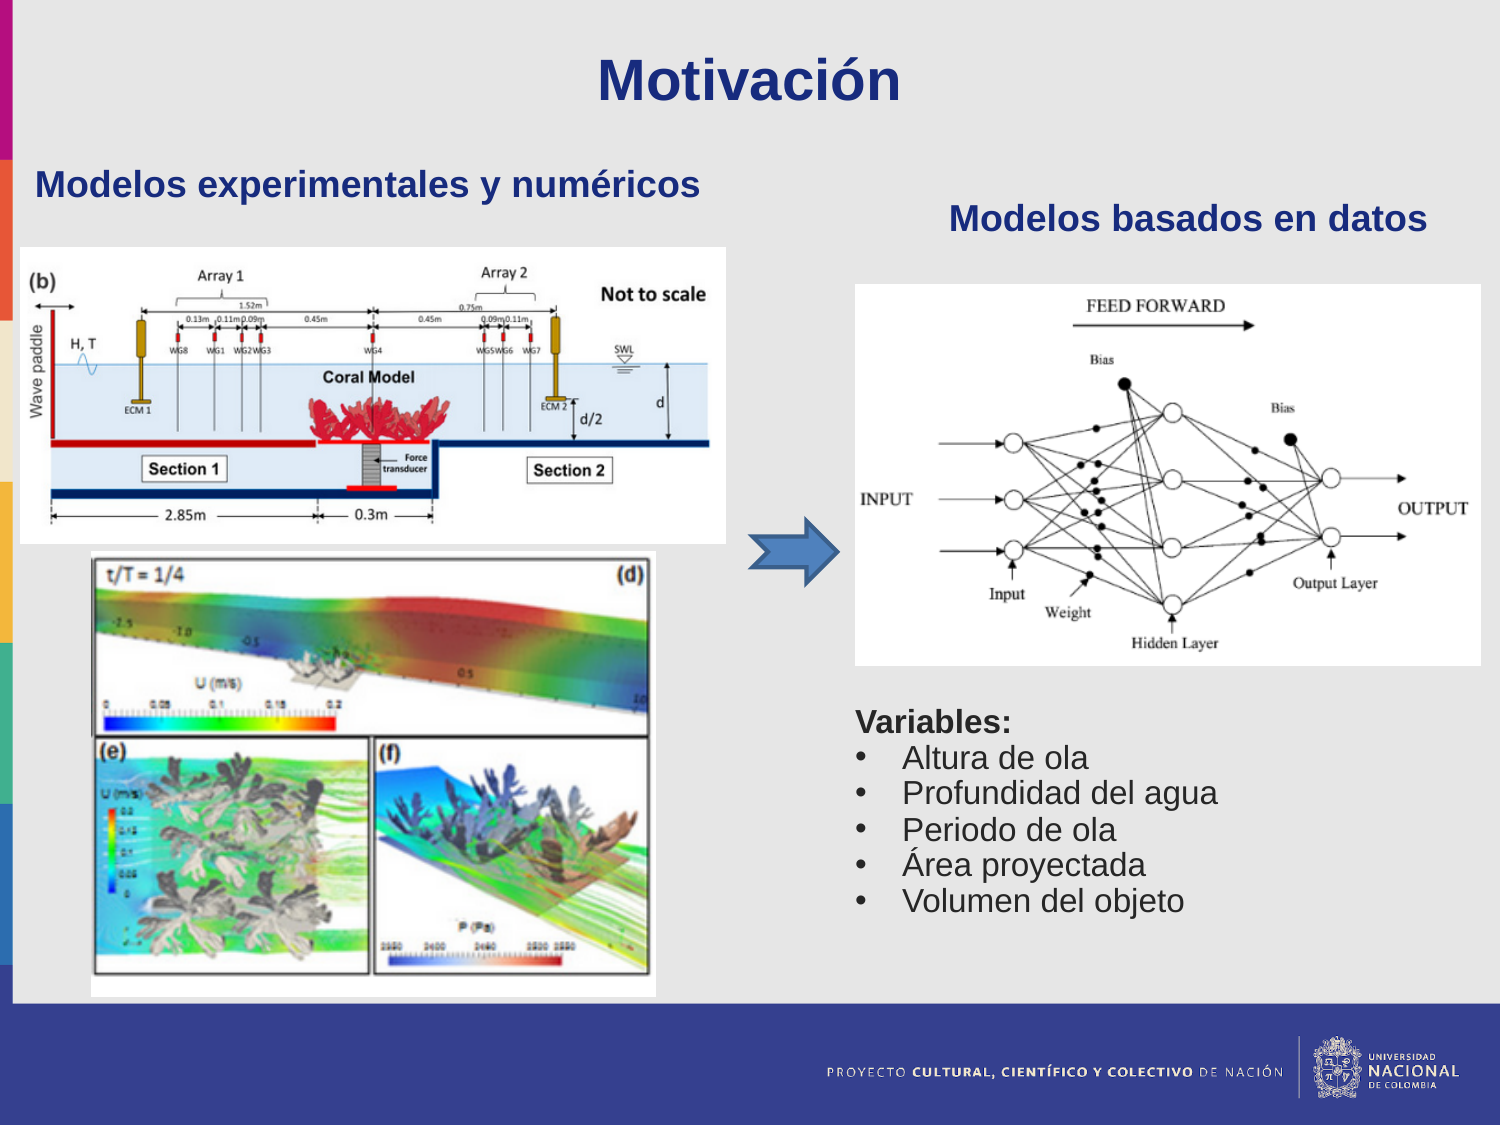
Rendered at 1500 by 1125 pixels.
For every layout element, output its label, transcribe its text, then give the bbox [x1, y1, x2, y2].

text_box Modelos basados en datos [836, 164, 1500, 275]
title Motivación [75, 27, 1425, 137]
text_box Variables: Altura de ola Profundidad del agua Periodo de ola Área proyectada Volumen del objeto [855, 724, 1455, 1009]
text_box [747, 515, 841, 588]
picture [0, 0, 1500, 1125]
text_box Modelos experimentales y numéricos [20, 130, 726, 240]
